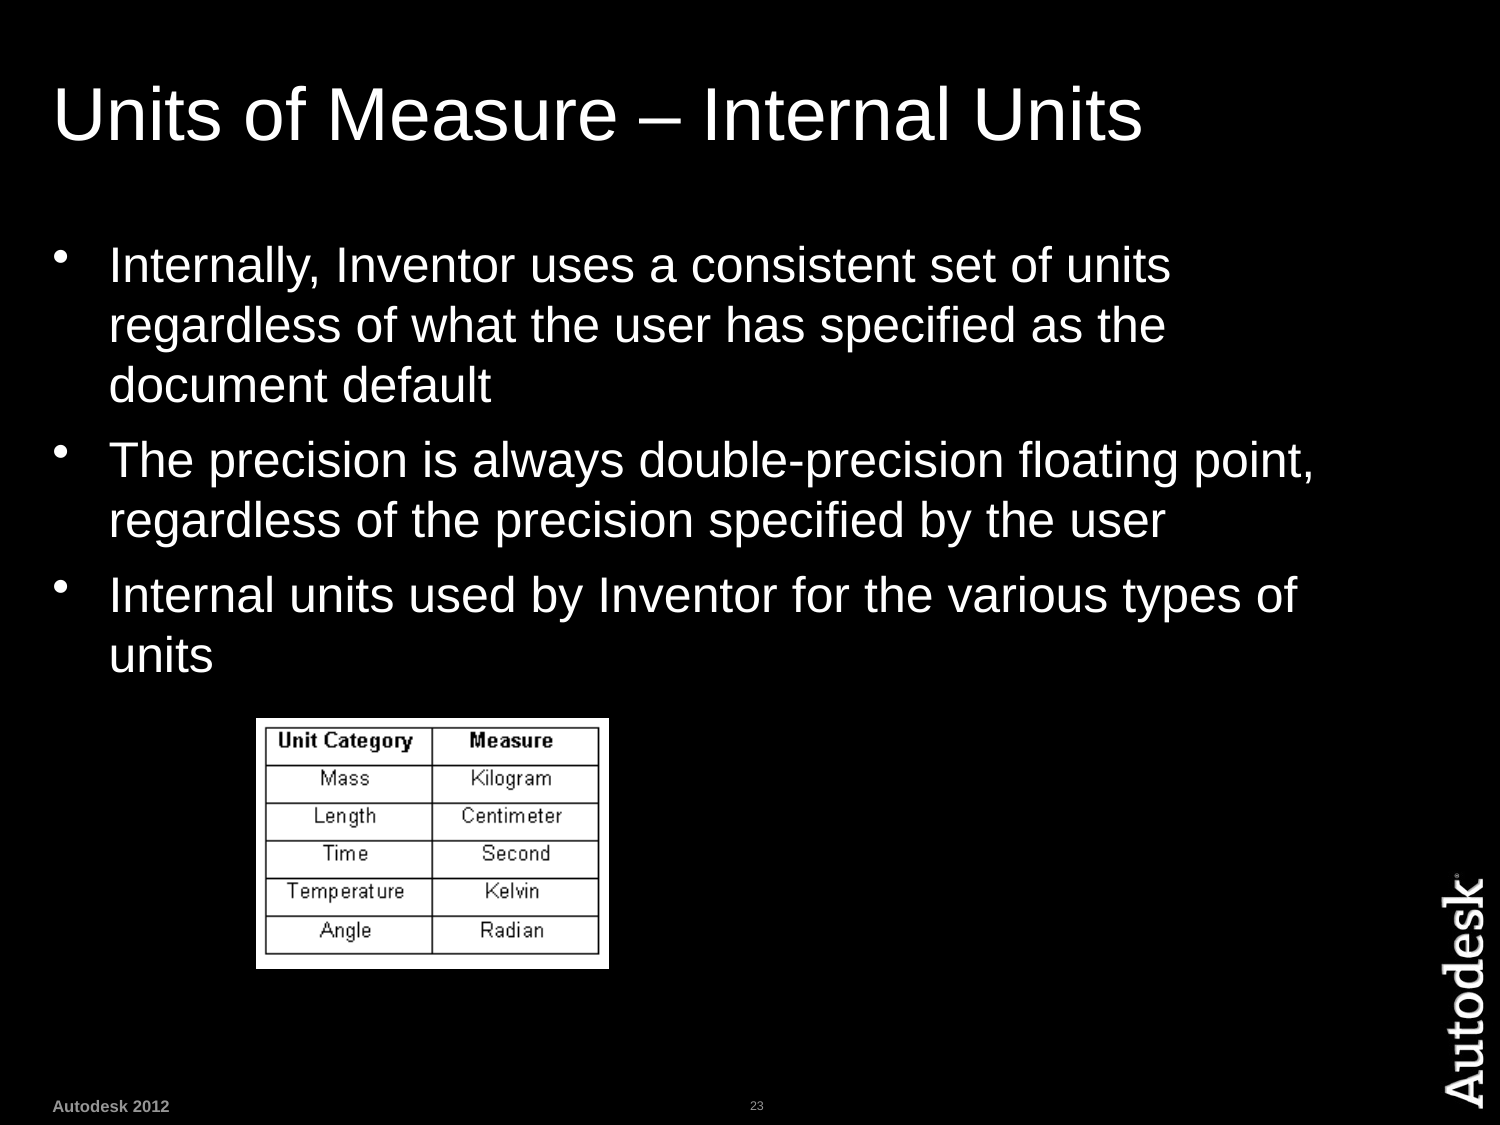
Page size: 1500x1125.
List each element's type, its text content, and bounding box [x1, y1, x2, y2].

picture [1402, 0, 1500, 1125]
title Units of Measure – Internal Units [52, 22, 1376, 211]
picture [256, 718, 609, 969]
list Internally, Inventor uses a consistent set of units regardless of what the user has specified as the document default The precision is always double-precision floating point, regardless of the precision specified by the user Internal units used by Inventor for the various types of units [52, 231, 1376, 1073]
